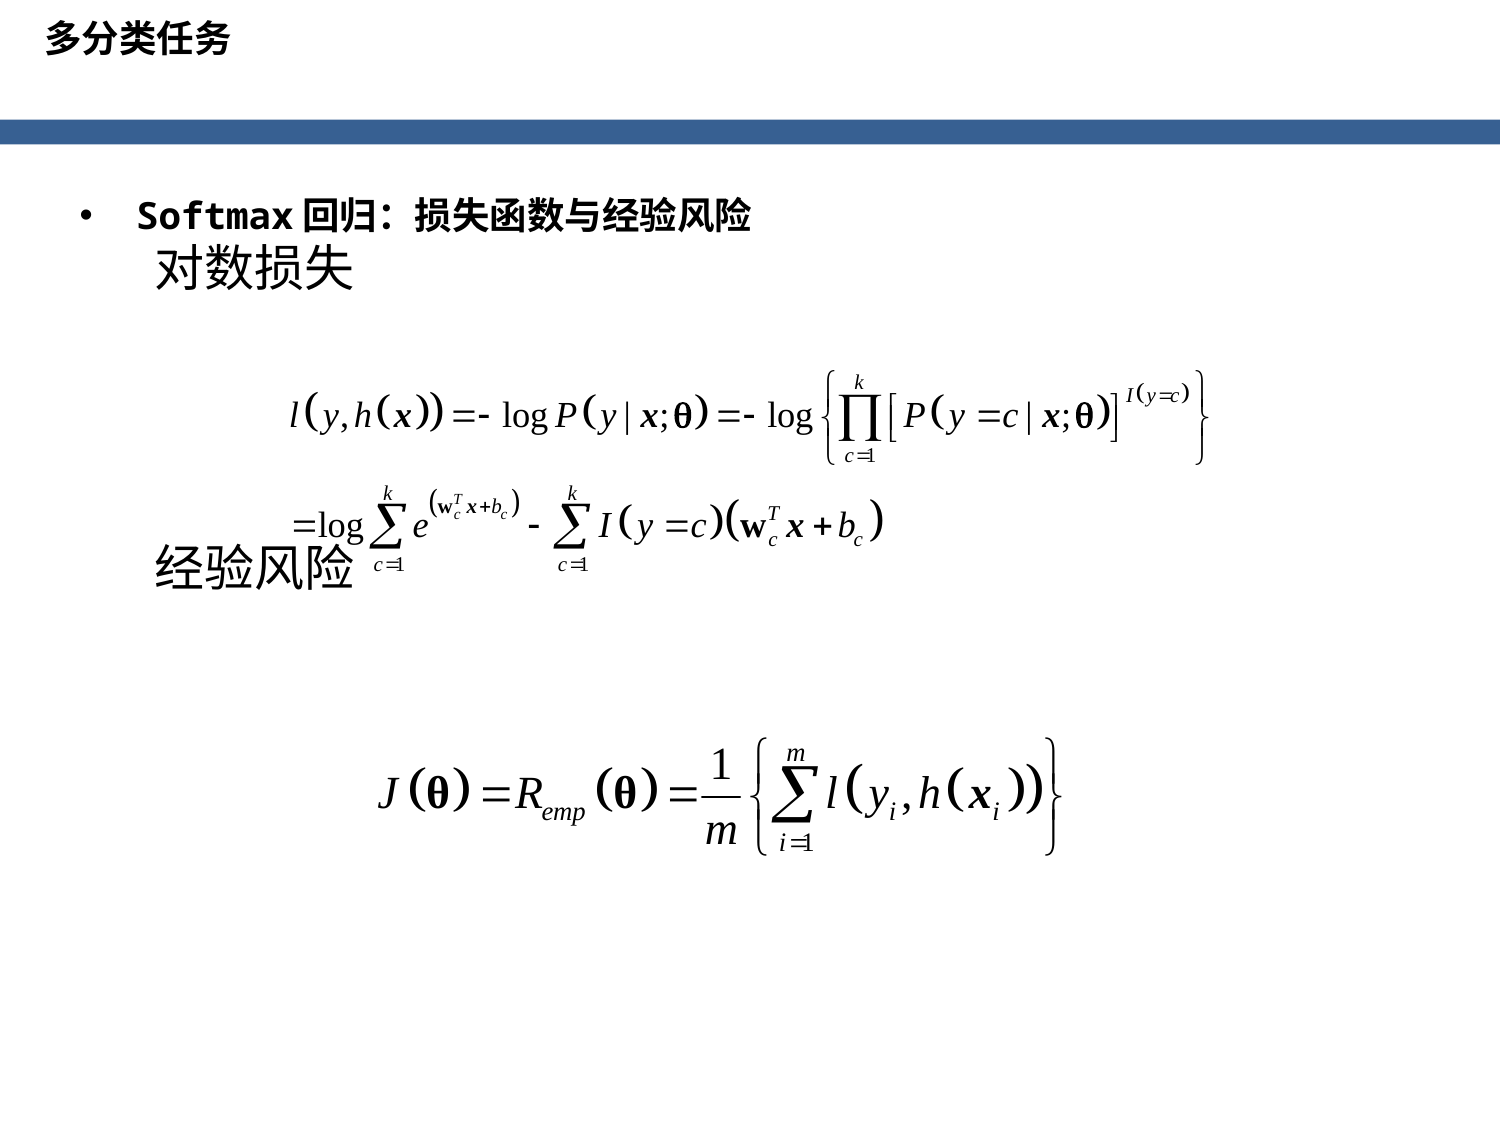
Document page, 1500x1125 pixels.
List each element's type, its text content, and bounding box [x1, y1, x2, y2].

title 多分类任务 [29, 7, 1305, 91]
subtitle Softmax回归：损失函数与经验风险 对数损失 经验风险 [64, 184, 1436, 1047]
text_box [284, 361, 1216, 582]
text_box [368, 727, 1074, 867]
